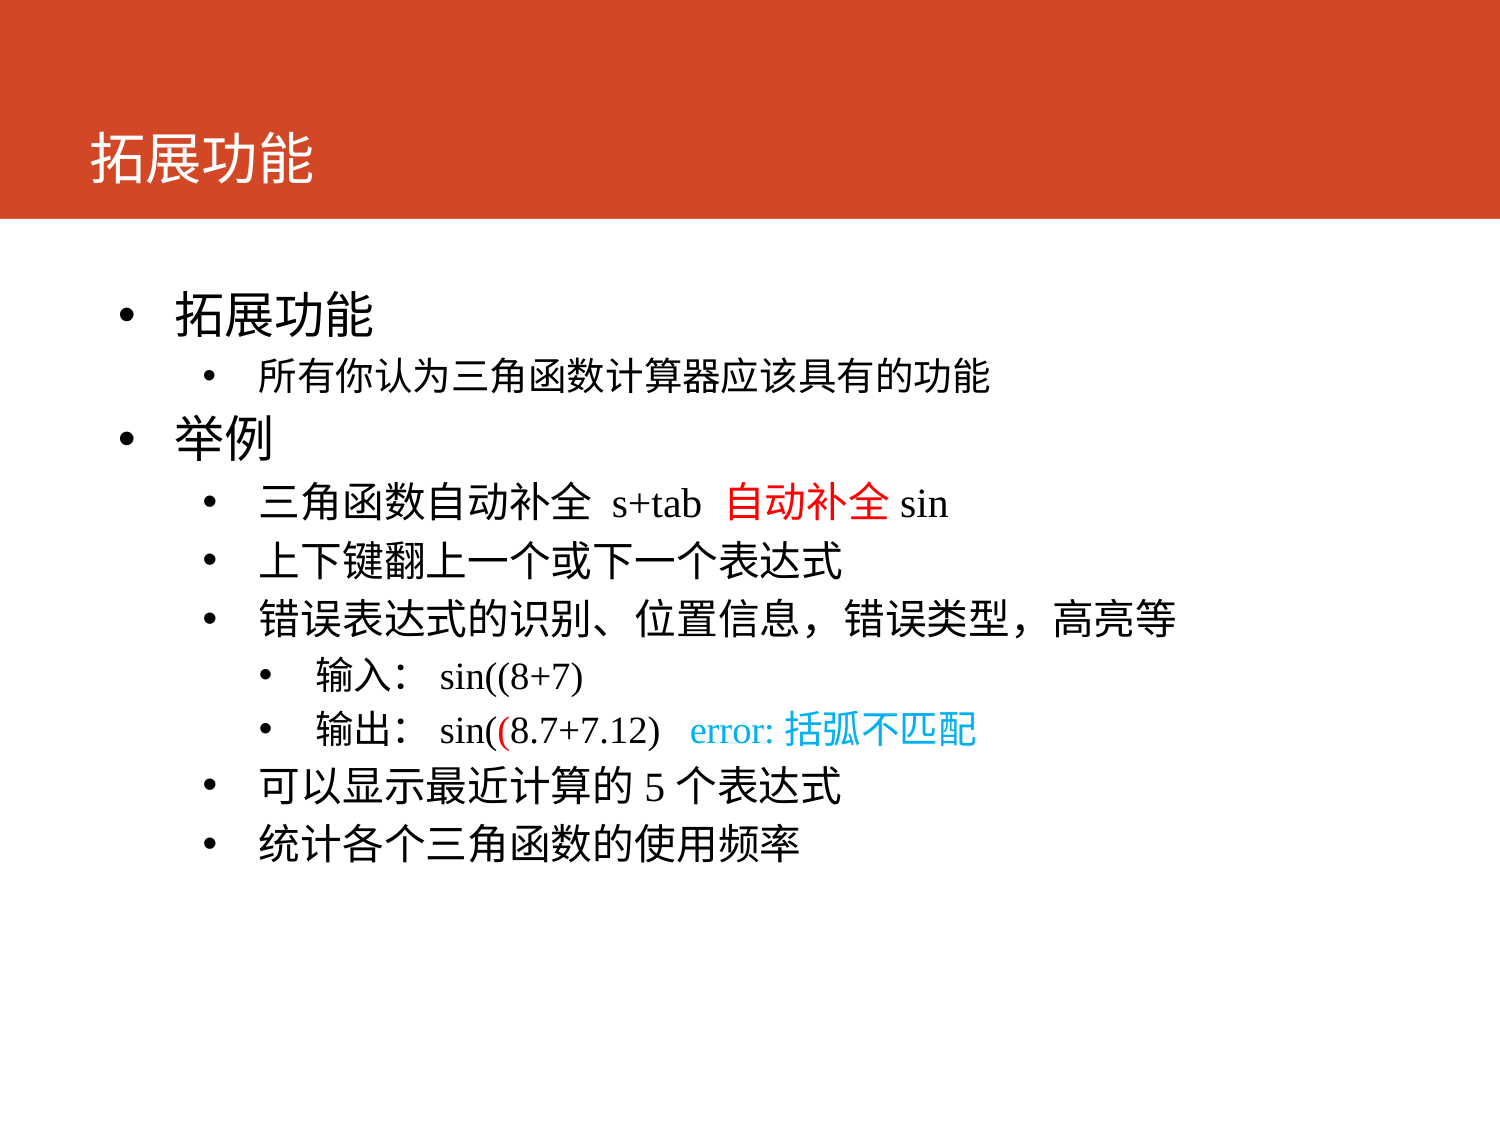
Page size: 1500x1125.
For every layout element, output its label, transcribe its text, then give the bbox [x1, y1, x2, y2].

title 拓展功能 [74, 0, 1397, 199]
list 拓展功能 所有你认为三角函数计算器应该具有的功能 举例 三角函数自动补全 s+tab 自动补全sin 上下键翻上一个或下一个表达式 错误表达式的识别、位置信息，错误类型，高亮等 输入：sin((8+7) 输出：sin((8.7+7.12) error:括弧不匹配 可以显示最近计算的5个表达式 统计各个三角函数的使用频率 [103, 276, 1428, 1014]
